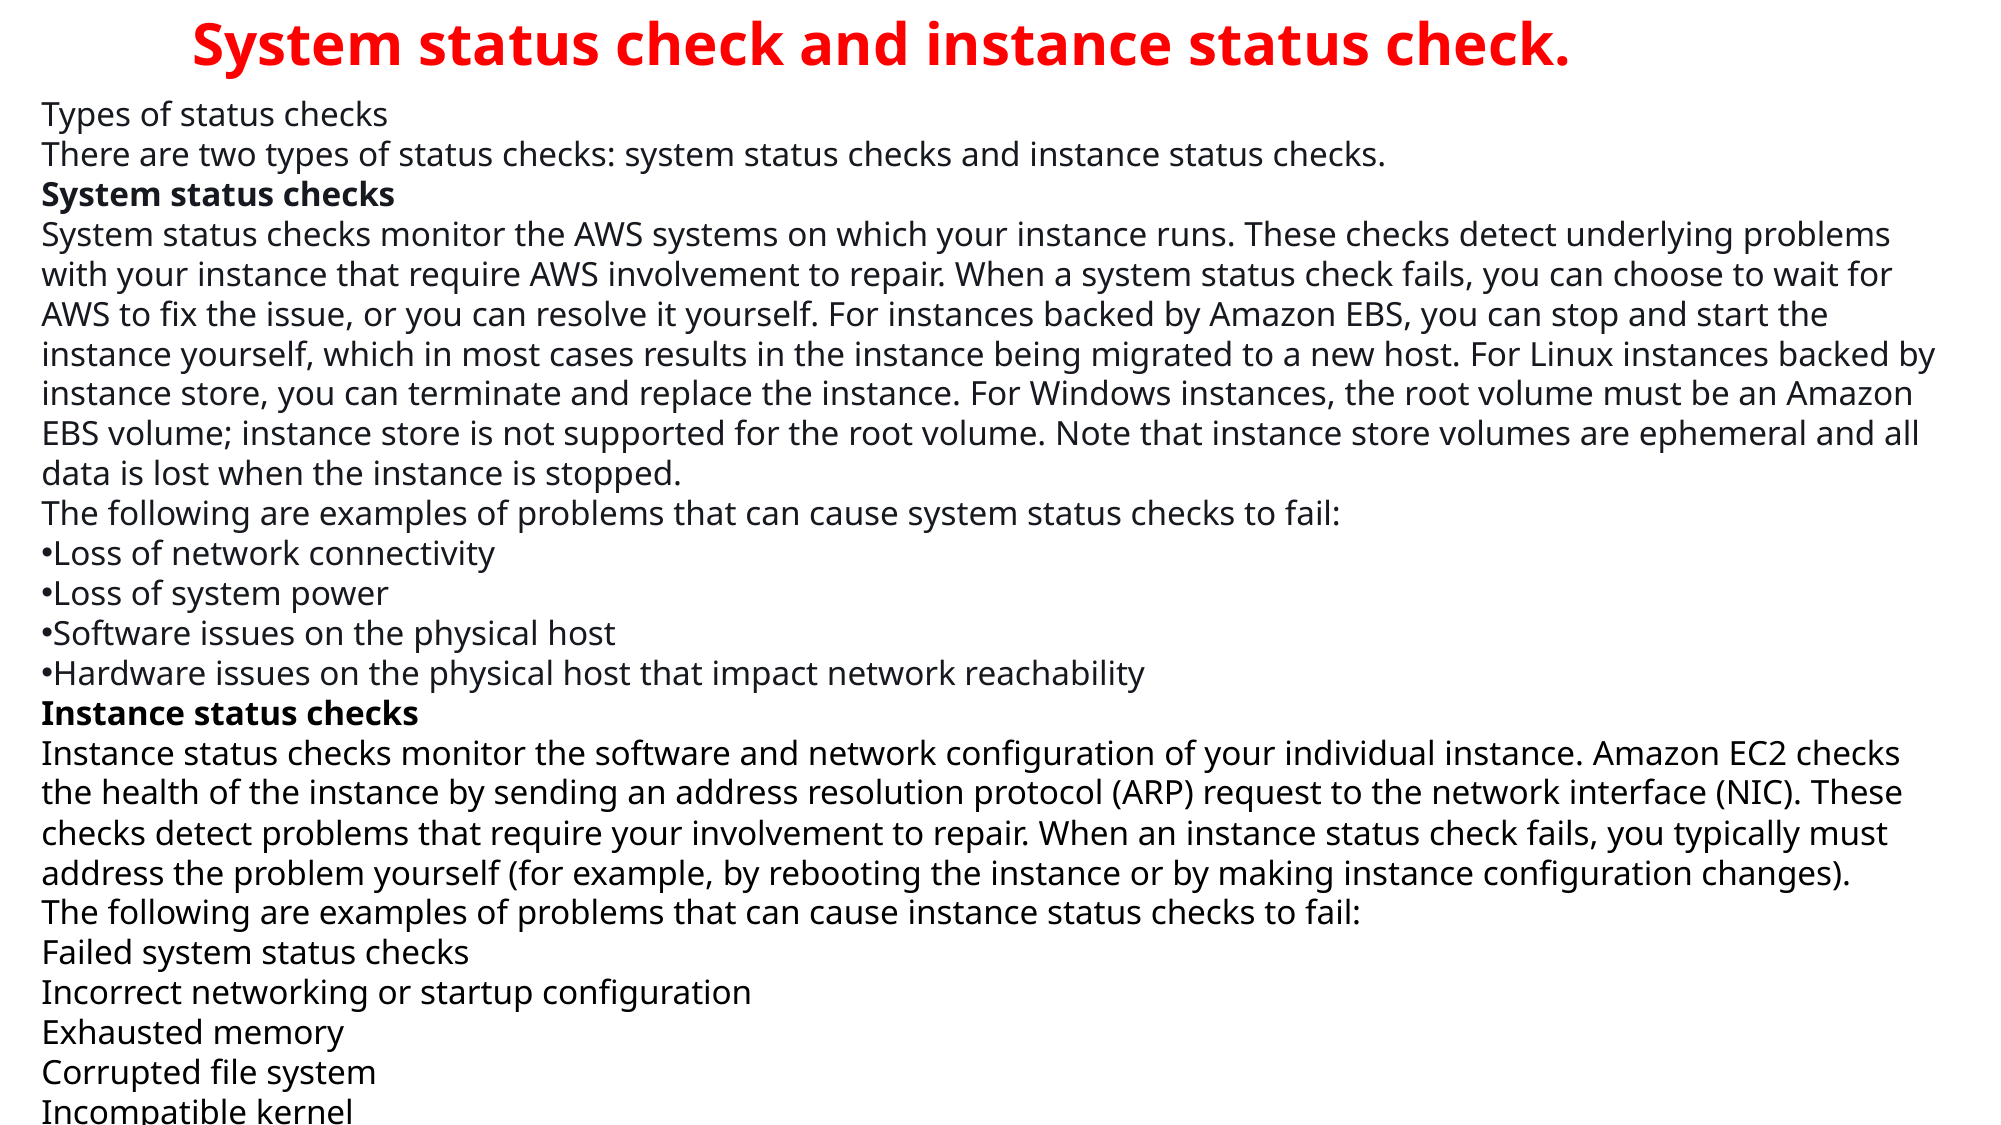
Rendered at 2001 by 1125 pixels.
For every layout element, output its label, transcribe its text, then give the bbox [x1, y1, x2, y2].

text_box System status check and instance status check. [177, 0, 1587, 85]
text_box Types of status checks There are two types of status checks: system status checks and instance status checks. System status checks System status checks monitor the AWS systems on which your instance runs. These checks detect underlying problems with your instance that require AWS involvement to repair. When a system status check fails, you can choose to wait for AWS to fix the issue, or you can resolve it yourself. For instances backed by Amazon EBS, you can stop and start the instance yourself, which in most cases results in the instance being migrated to a new host. For Linux instances backed by instance store, you can terminate and replace the instance. For Windows instances, the root volume must be an Amazon EBS volume; instance store is not supported for the root volume. Note that instance store volumes are ephemeral and all data is lost when the instance is stopped. The following are examples of problems that can cause system status checks to fail: Loss of network connectivity Loss of system power Software issues on the physical host Hardware issues on the physical host that impact network reachability Instance status checks Instance status checks monitor the software and network configuration of your individual instance. Amazon EC2 checks the health of the instance by sending an address resolution protocol (ARP) request to the network interface (NIC). These checks detect problems that require your involvement to repair. When an instance status check fails, you typically must address the problem yourself (for example, by rebooting the instance or by making instance configuration changes). The following are examples of problems that can cause instance status checks to fail: Failed system status checks Incorrect networking or startup configuration Exhausted memory Corrupted file system Incompatible kernel [26, 85, 1968, 1125]
